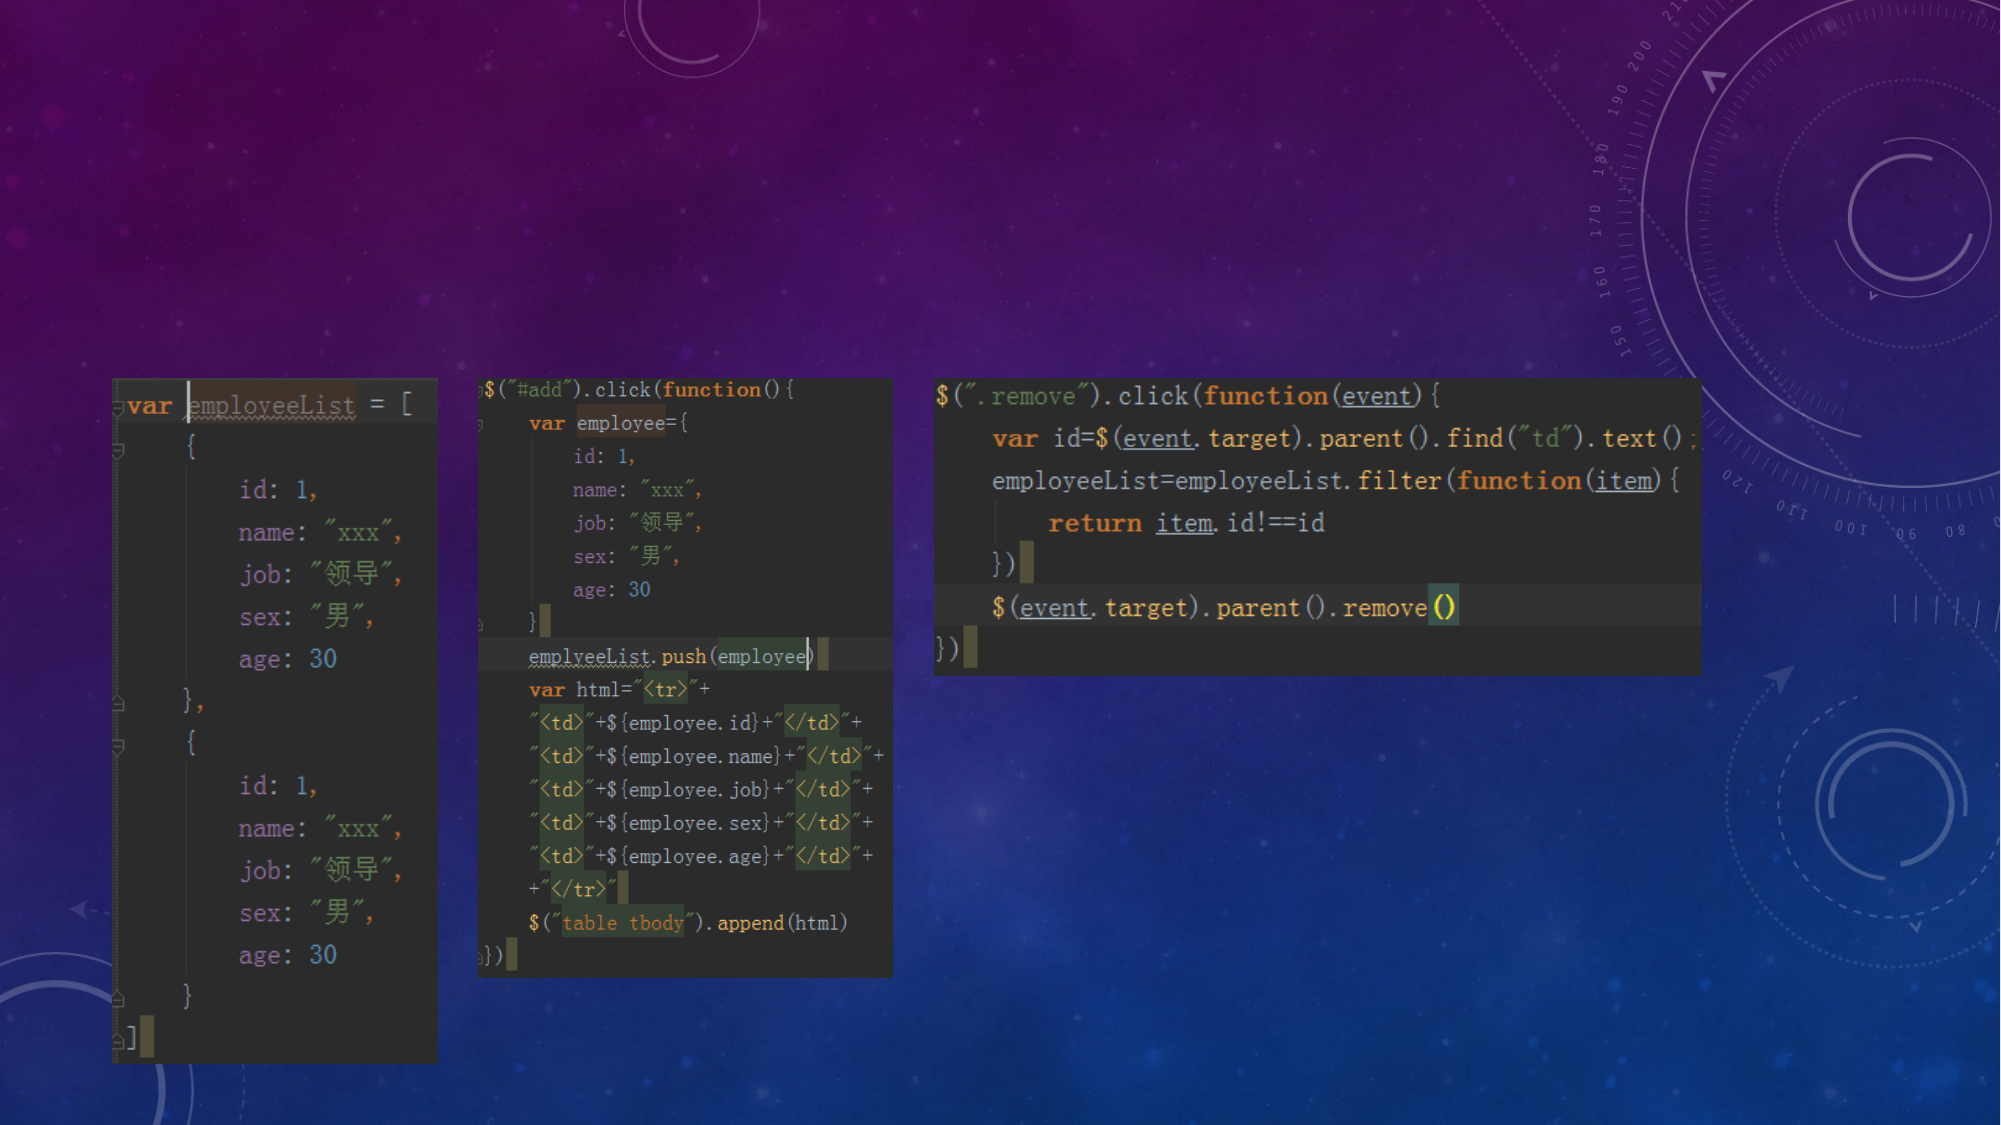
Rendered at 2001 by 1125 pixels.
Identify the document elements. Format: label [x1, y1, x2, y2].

list [478, 378, 893, 978]
picture [0, 0, 2001, 1125]
